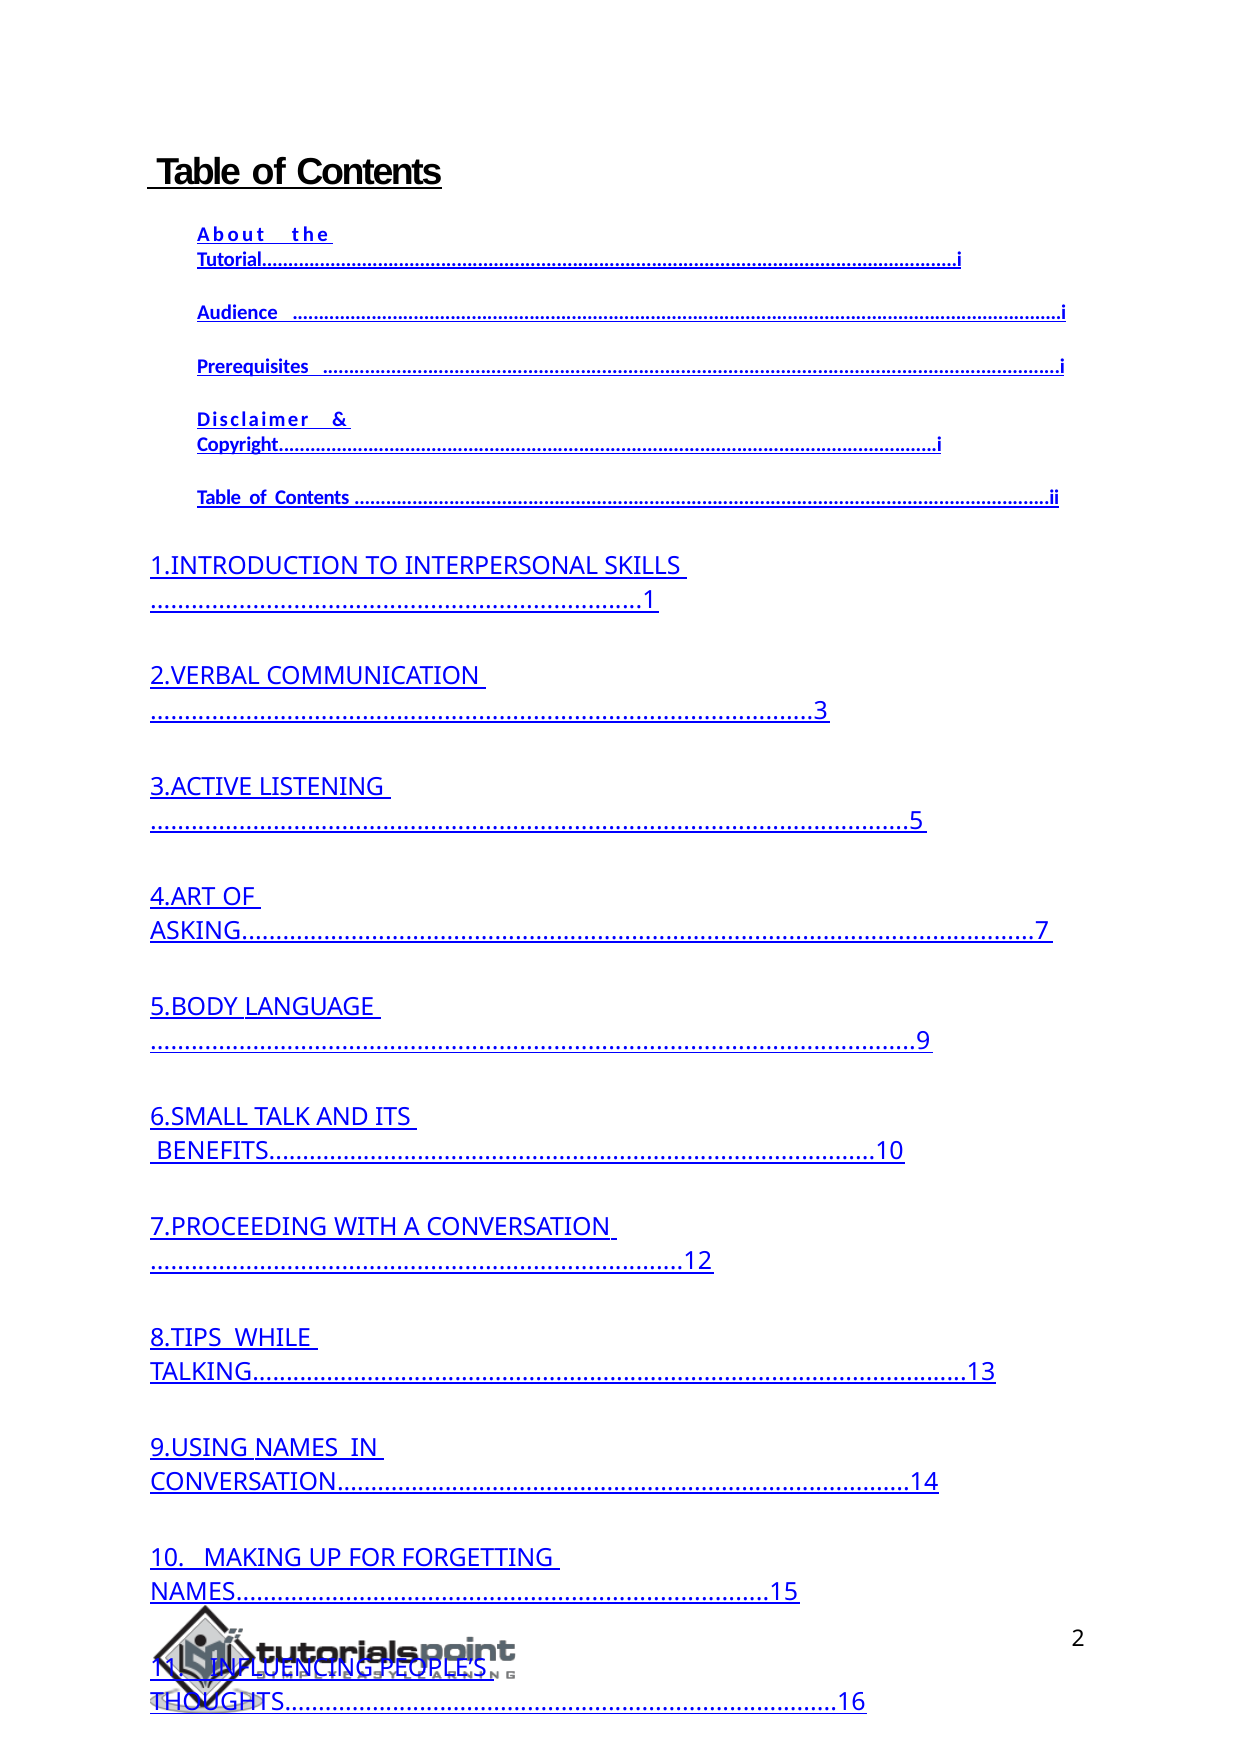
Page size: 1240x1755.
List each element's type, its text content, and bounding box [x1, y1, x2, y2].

text_box 2 [1067, 1621, 1095, 1651]
text_box Table of Contents About the Tutorial....................................................................................................................................i Audience ..................................................................................................................................................i Prerequisites ............................................................................................................................................i Disclaimer & Copyright.............................................................................................................................i Table of Contents ....................................................................................................................................ii 1. INTRODUCTION TO INTERPERSONAL SKILLS ........................................................................1 2. VERBAL COMMUNICATION .................................................................................................3 3. ACTIVE LISTENING ...............................................................................................................5 4. ART OF ASKING....................................................................................................................7 5. BODY LANGUAGE ................................................................................................................9 6. SMALL TALK AND ITS BENEFITS..........................................................................................10 7. PROCEEDING WITH A CONVERSATION ..............................................................................12 8. TIPS WHILE TALKING..........................................................................................................13 9. USING NAMES IN CONVERSATION.....................................................................................14 10. MAKING UP FOR FORGETTING NAMES..............................................................................15 11. INFLUENCING PEOPLE’S THOUGHTS..................................................................................16 12. NURTURING COMMON GROUNDS ....................................................................................17 13. MAINTAINING RELIABILITY AND TRUST .............................................................................18 14. THE “YOU WIN, I WIN” TECHNIQUE...................................................................................19 15. EMOTION HANDLING ........................................................................................................20 16. PITFALLS OF EMOTIONS ....................................................................................................22 [144, 144, 1096, 1755]
